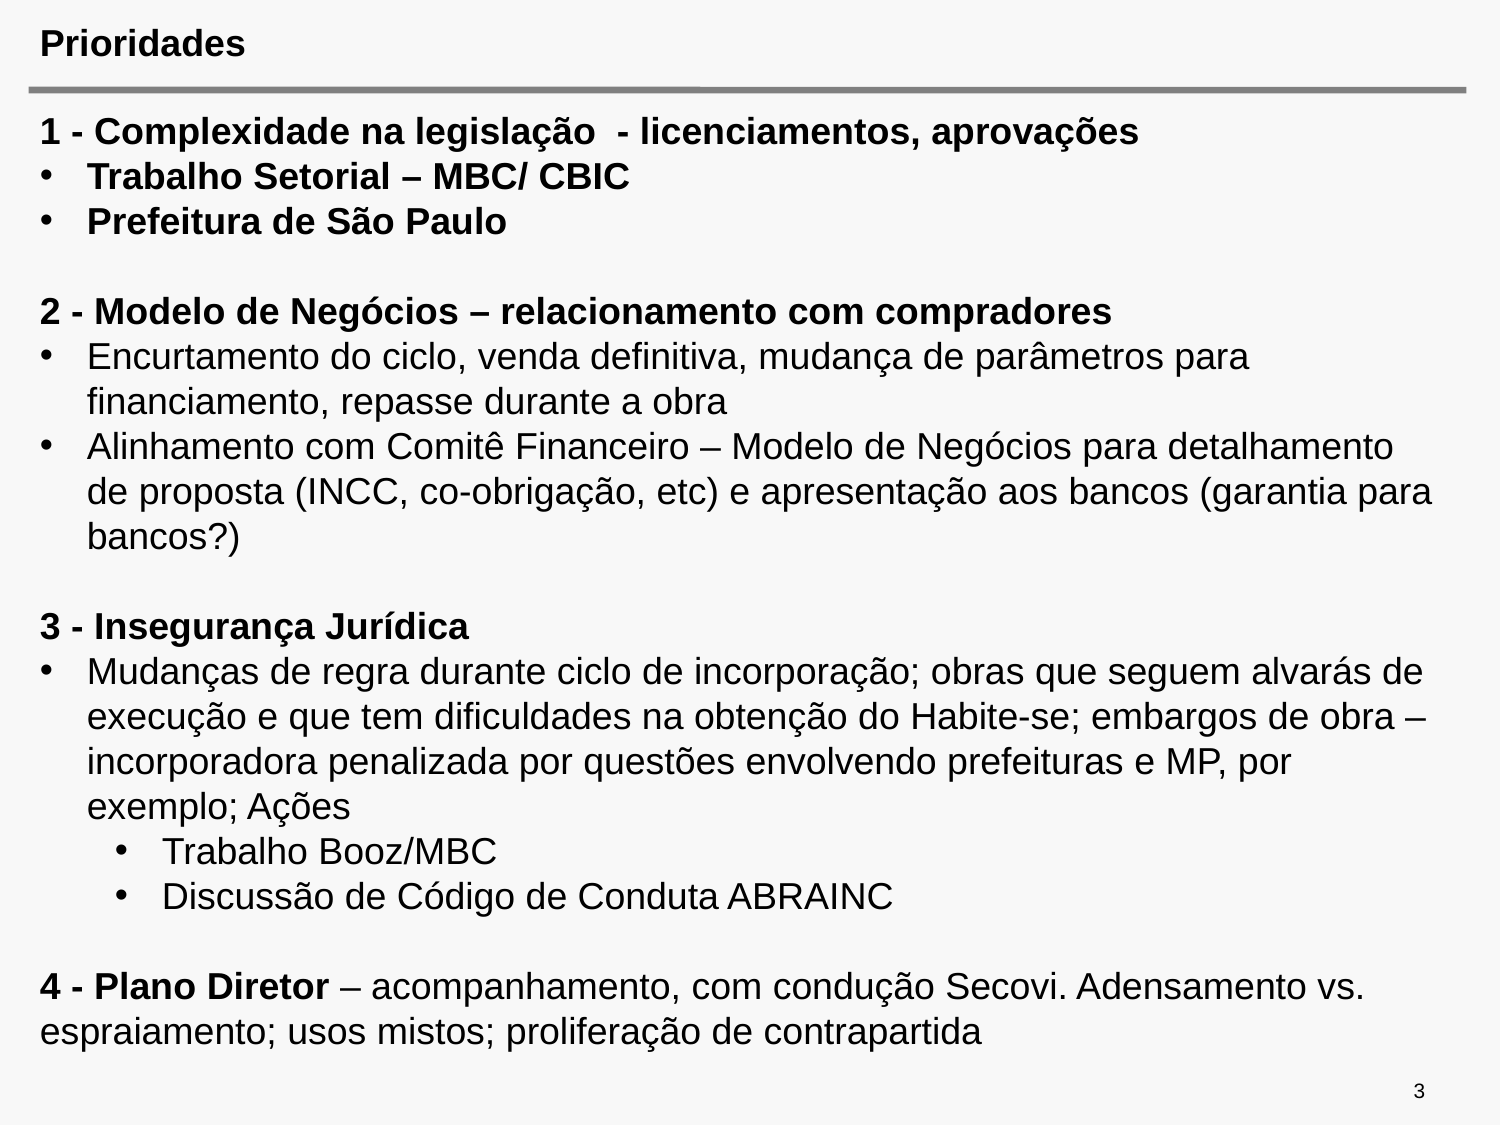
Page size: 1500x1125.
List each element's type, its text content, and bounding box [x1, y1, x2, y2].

title Prioridades [39, 24, 1254, 66]
text_box 3 [1074, 1077, 1425, 1103]
text_box 1 - Complexidade na legislação - licenciamentos, aprovações Trabalho Setorial – MBC/ CBIC Prefeitura de São Paulo 2 - Modelo de Negócios – relacionamento com compradores Encurtamento do ciclo, venda definitiva, mudança de parâmetros para financiamento, repasse durante a obra Alinhamento com Comitê Financeiro – Modelo de Negócios para detalhamento de proposta (INCC, co-obrigação, etc) e apresentação aos bancos (garantia para bancos?) 3 - Insegurança Jurídica Mudanças de regra durante ciclo de incorporação; obras que seguem alvarás de execução e que tem dificuldades na obtenção do Habite-se; embargos de obra – incorporadora penalizada por questões envolvendo prefeituras e MP, por exemplo; Ações Trabalho Booz/MBC Discussão de Código de Conduta ABRAINC 4 - Plano Diretor – acompanhamento, com condução Secovi. Adensamento vs. espraiamento; usos mistos; proliferação de contrapartida [29, 101, 1445, 1103]
